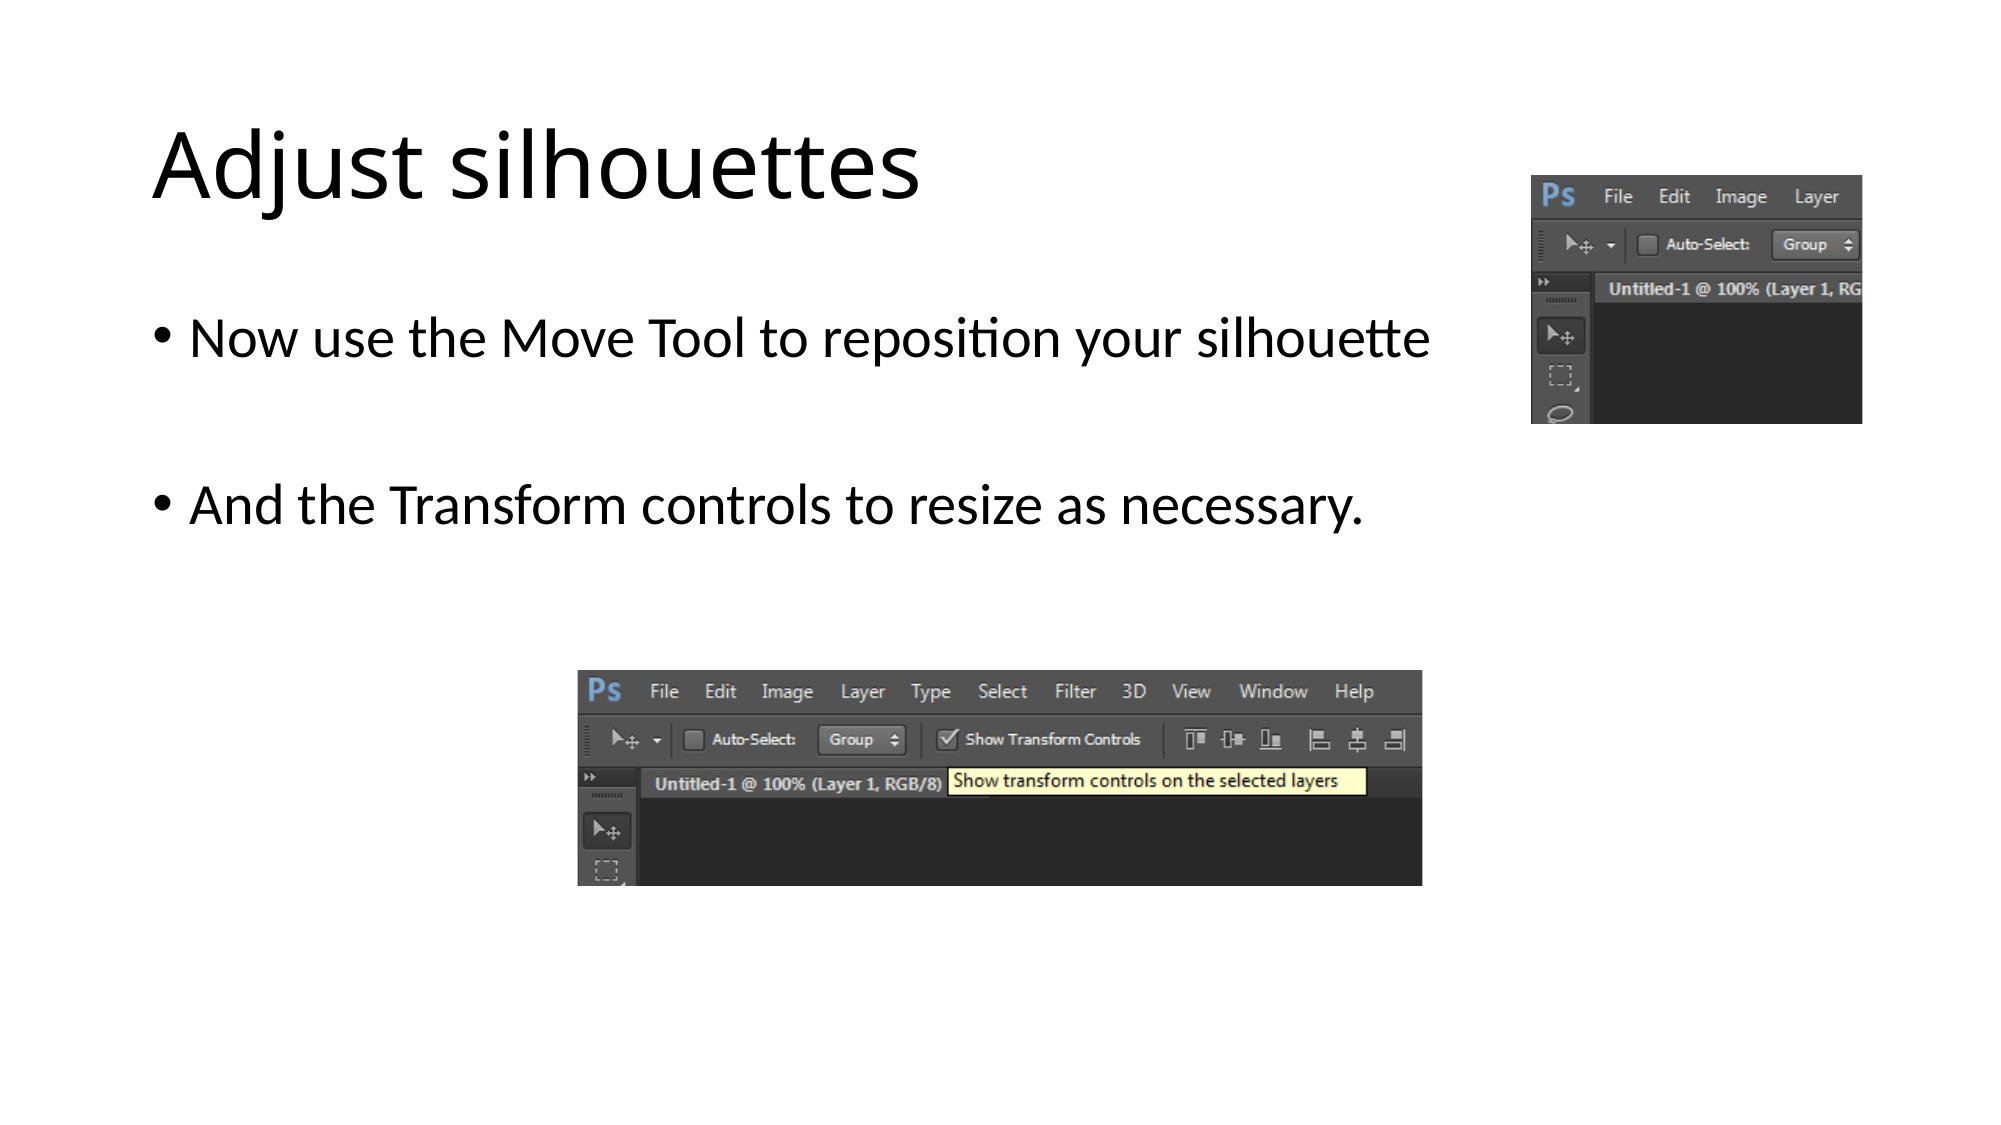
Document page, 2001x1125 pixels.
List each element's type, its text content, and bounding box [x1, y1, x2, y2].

picture [577, 670, 1423, 886]
title Adjust silhouettes [137, 59, 1863, 278]
picture [1531, 175, 1863, 424]
list Now use the Move Tool to reposition your silhouette And the Transform controls to resize as necessary. [137, 299, 1863, 1014]
